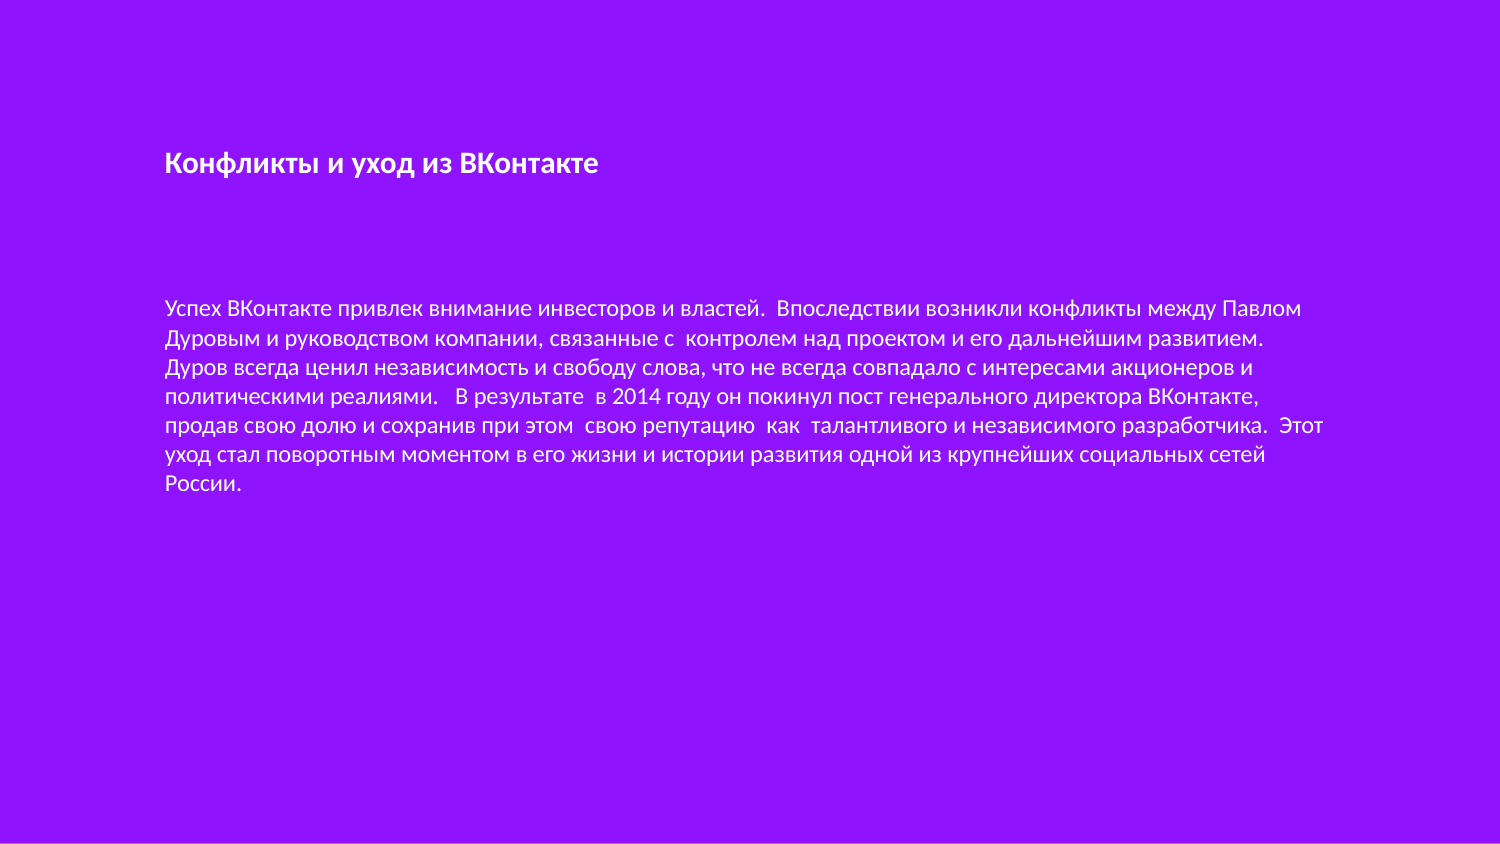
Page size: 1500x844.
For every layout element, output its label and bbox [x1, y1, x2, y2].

text_box [0, 0, 1500, 844]
